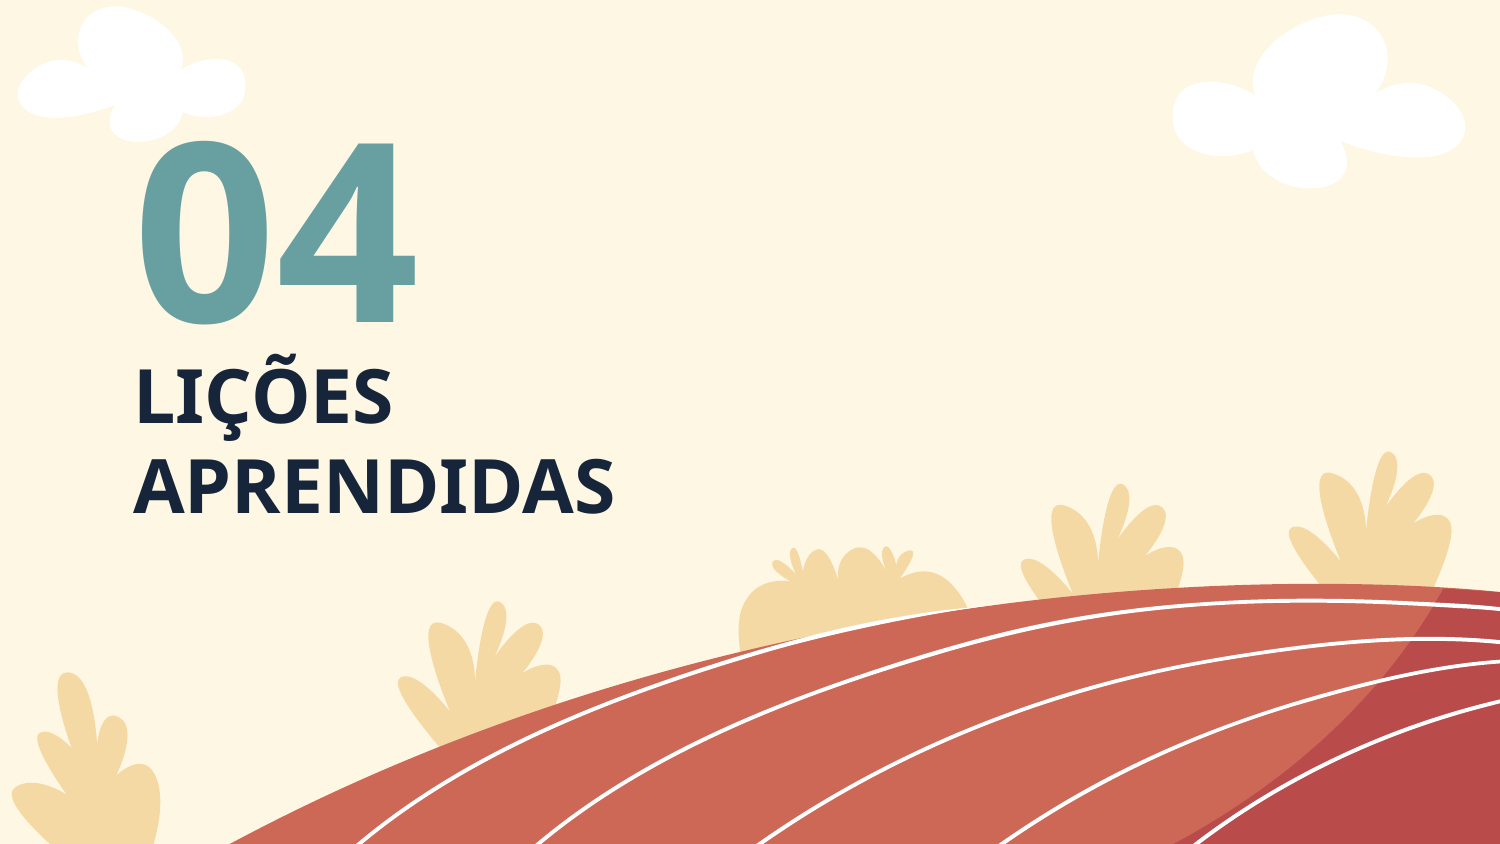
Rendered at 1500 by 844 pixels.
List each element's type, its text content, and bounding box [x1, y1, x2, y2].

title LIÇÕES APRENDIDAS [118, 388, 673, 490]
title 04 [118, 138, 868, 388]
